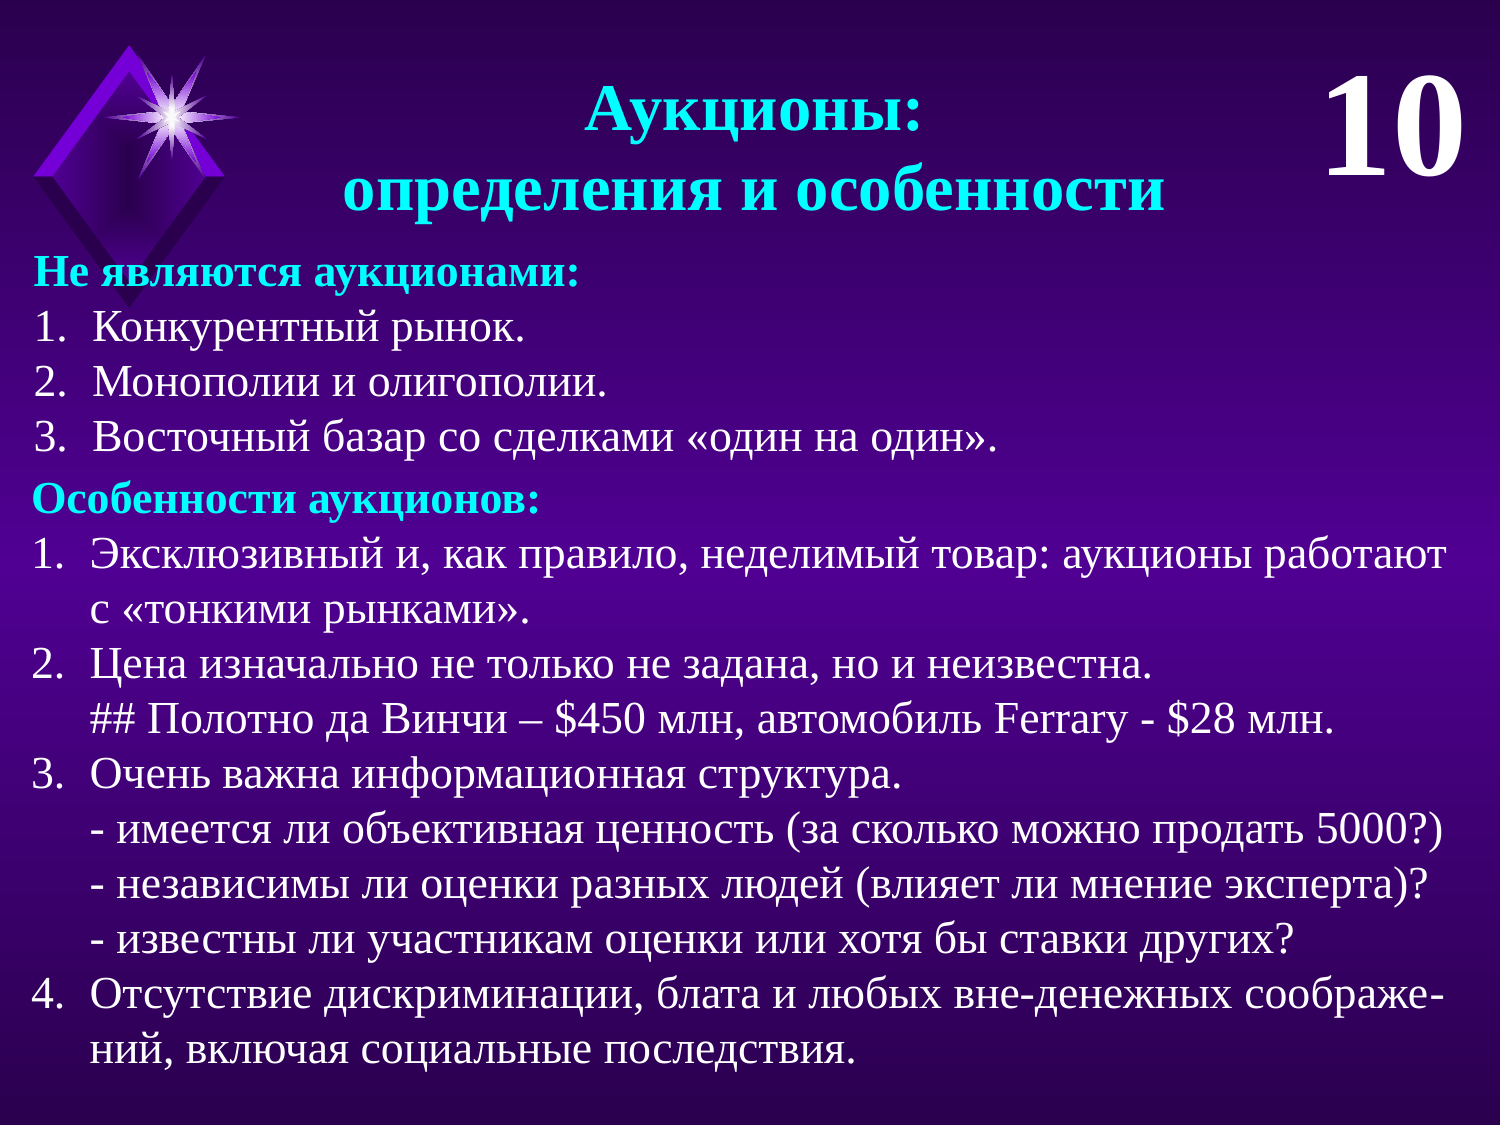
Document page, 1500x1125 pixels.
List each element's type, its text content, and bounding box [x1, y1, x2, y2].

text_box Особенности аукционов: Эксклюзивный и, как правило, неделимый товар: аукционы работают с «тонкими рынками». Цена изначально не только не задана, но и неизвестна. ## Полотно да Винчи – $450 млн, автомобиль Ferrary - $28 млн. Очень важна информационная структура. - имеется ли объективная ценность (за сколько можно продать 5000?) - независимы ли оценки разных людей (влияет ли мнение эксперта)? - известны ли участникам оценки или хотя бы ставки других? Отсутствие дискриминации, блата и любых вне-денежных соображе-ний, включая социальные последствия. [16, 460, 1480, 1080]
text_box 10 [1293, 17, 1482, 213]
text_box Не являются аукционами: Конкурентный рынок. Монополии и олигополии. Восточный базар со сделками «один на один». [18, 233, 1482, 468]
text_box Аукционы: определения и особенности [29, 56, 1480, 232]
